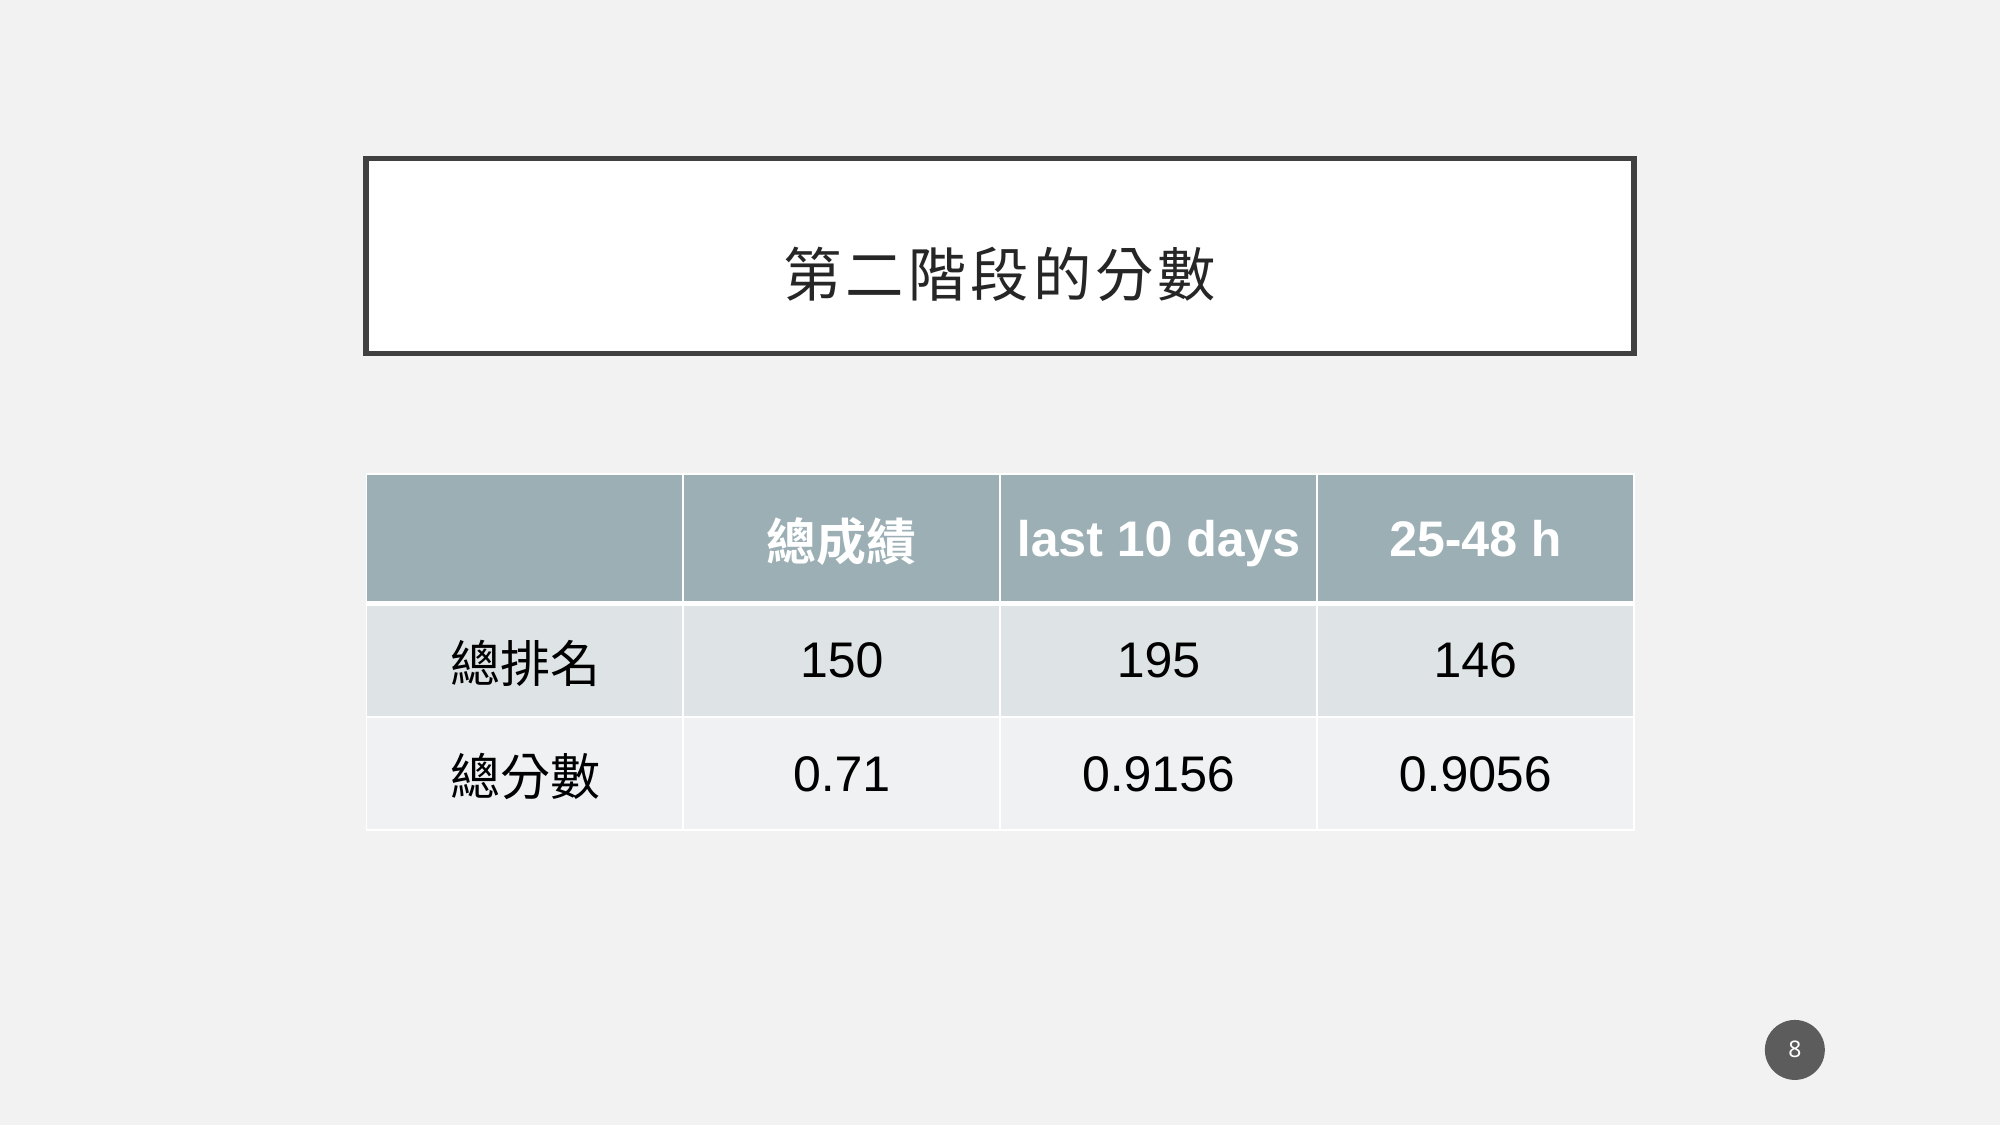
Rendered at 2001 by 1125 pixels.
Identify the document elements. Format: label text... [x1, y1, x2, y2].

table_cell 0.9156 [1001, 718, 1316, 829]
table_cell 0.71 [684, 718, 999, 829]
table_header 總成績 [684, 475, 999, 601]
table_cell 總排名 [367, 606, 682, 716]
table_header last 10 days [1001, 475, 1316, 601]
table_cell 0.9056 [1318, 718, 1633, 829]
slide_number 8 [1764, 1019, 1825, 1080]
table_header 25-48 h [1318, 475, 1633, 601]
table_header [367, 475, 682, 601]
table_cell 146 [1318, 606, 1633, 716]
table_cell 195 [1001, 606, 1316, 716]
table_cell 150 [684, 606, 999, 716]
table_cell 總分數 [367, 718, 682, 829]
title 第二階段的分數 [363, 156, 1637, 356]
